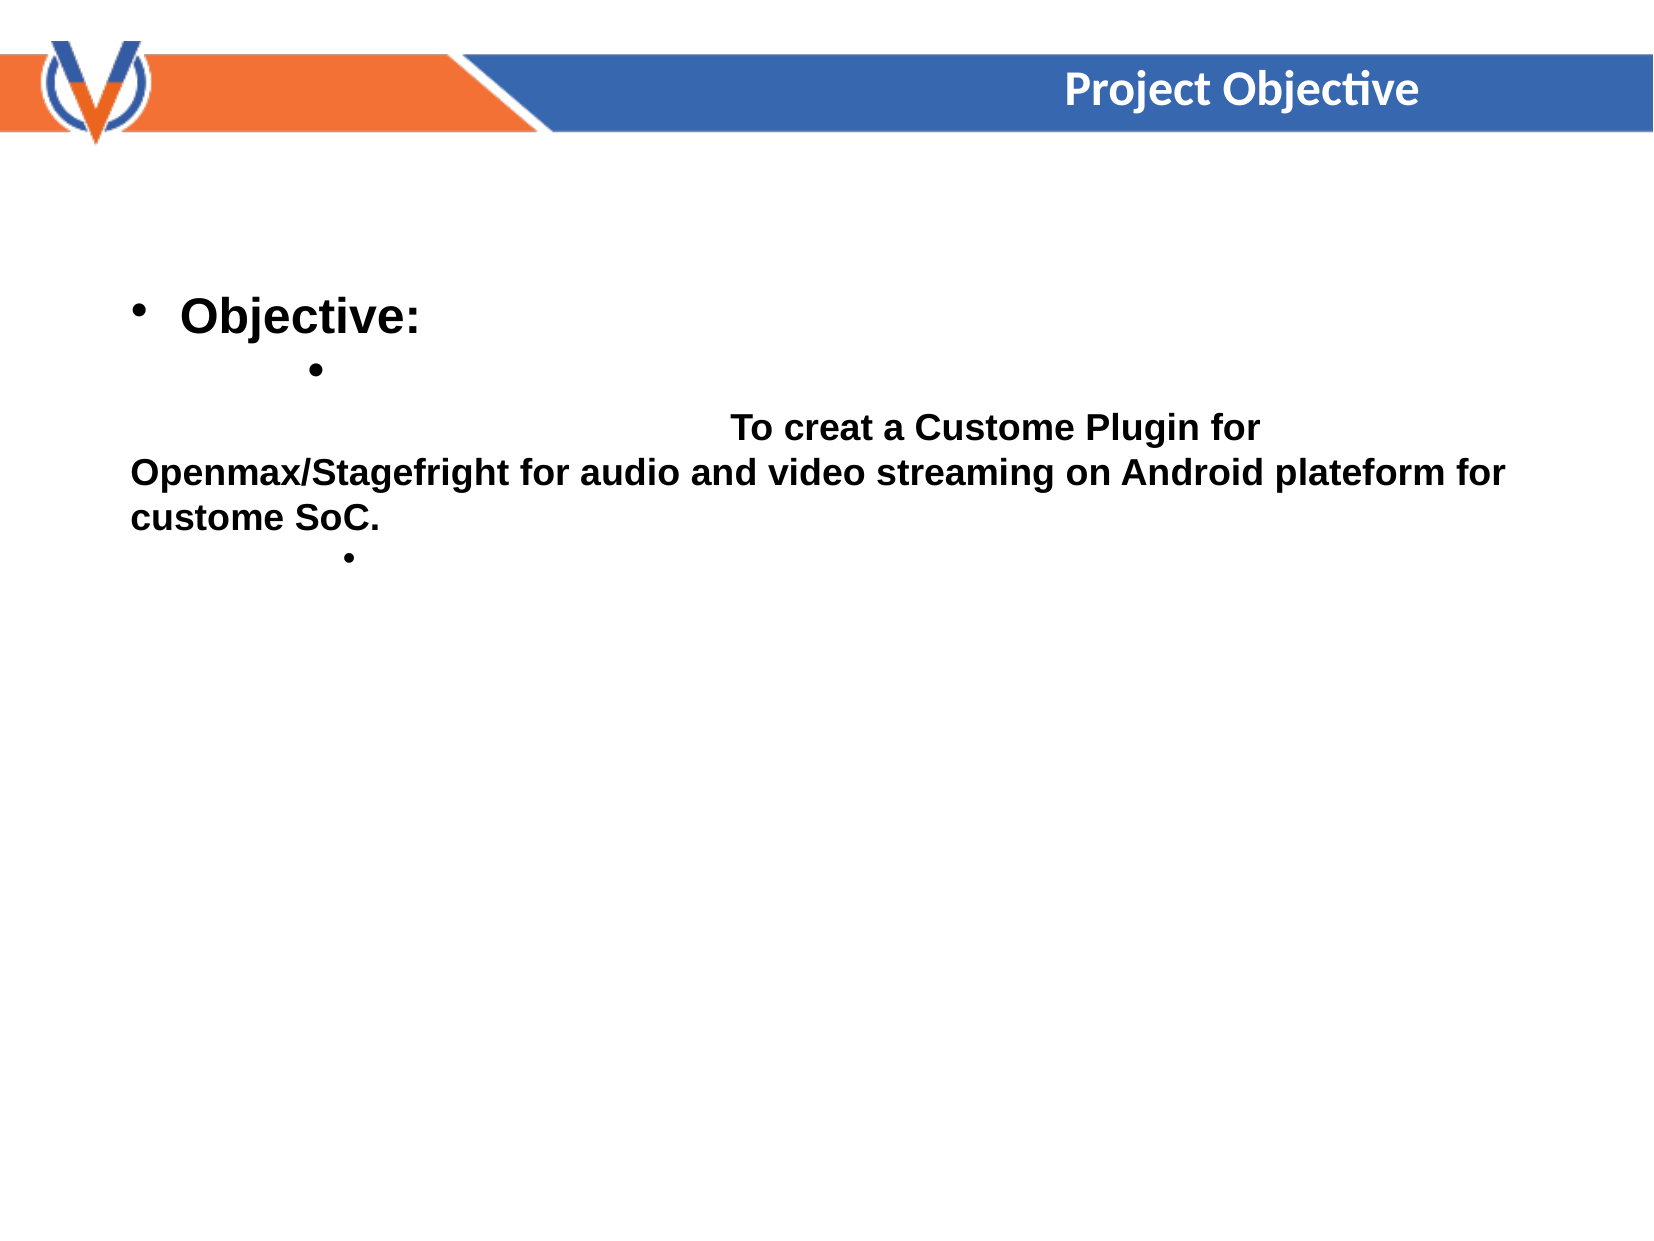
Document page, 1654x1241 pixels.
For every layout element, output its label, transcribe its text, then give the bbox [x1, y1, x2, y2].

picture [0, 41, 1653, 146]
text_box Project Objective [712, 48, 1435, 117]
text_box Objective: To creat a Custome Plugin for Openmax/Stagefright for audio and video streaming on Android plateform for custome SoC. [115, 276, 1534, 1063]
